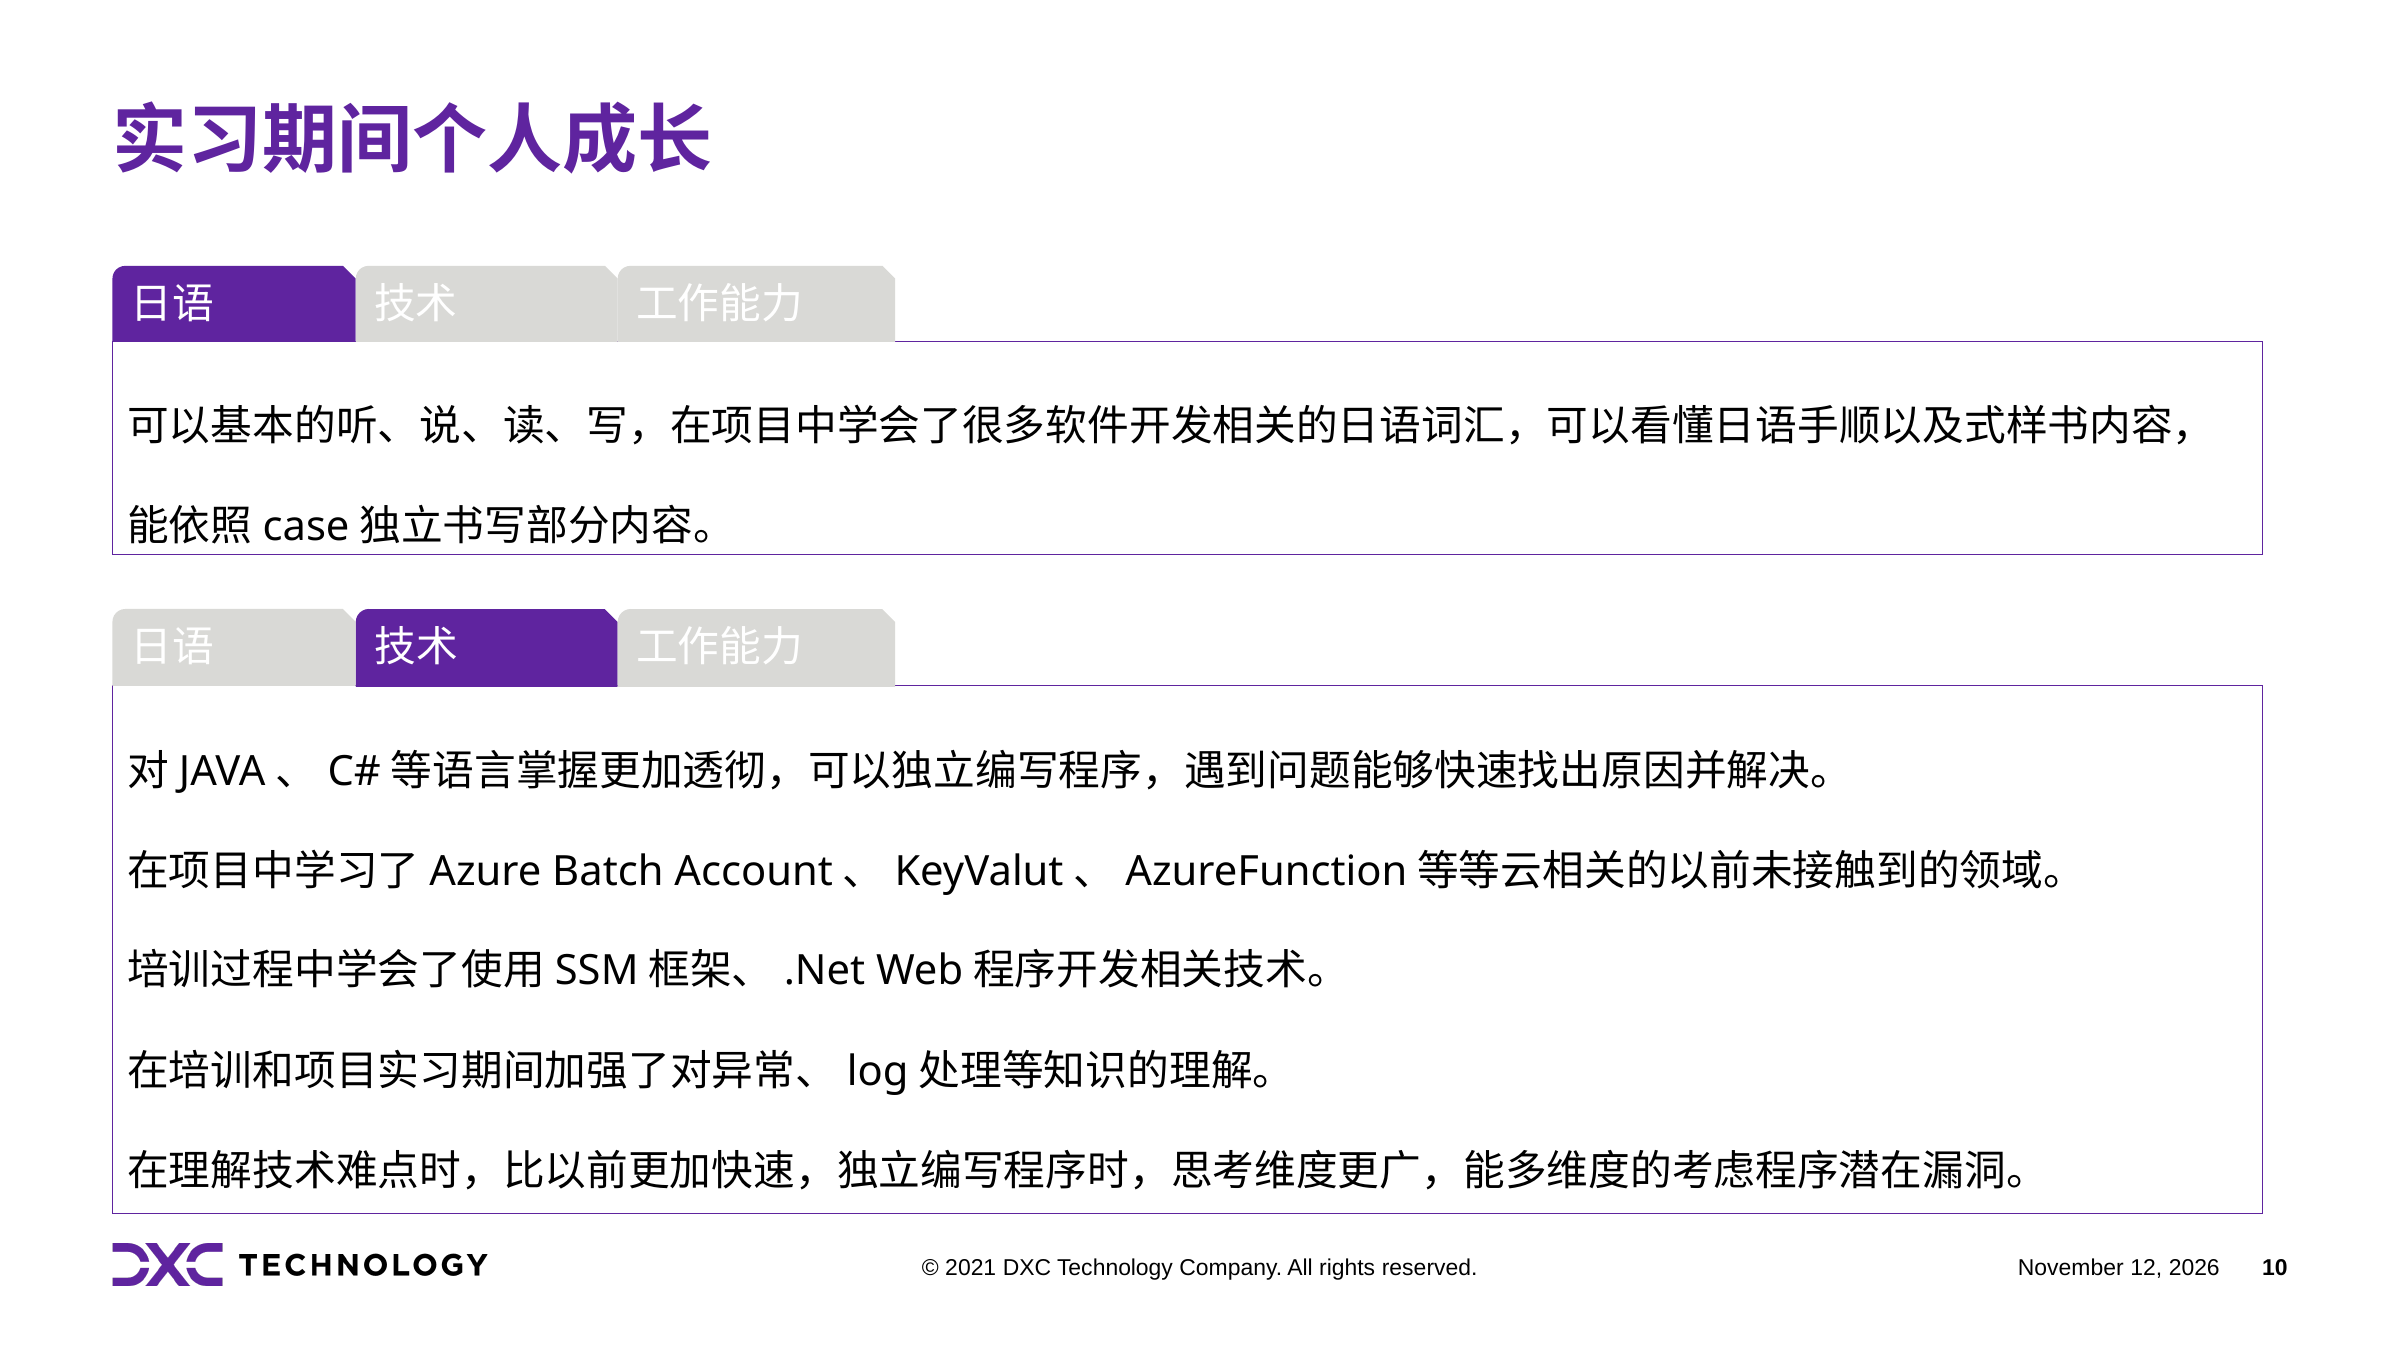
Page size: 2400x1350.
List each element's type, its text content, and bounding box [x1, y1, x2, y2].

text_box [112, 265, 2263, 555]
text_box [112, 608, 2263, 1215]
picture [112, 1243, 488, 1286]
title 实习期间个人成长 [112, 104, 2288, 338]
